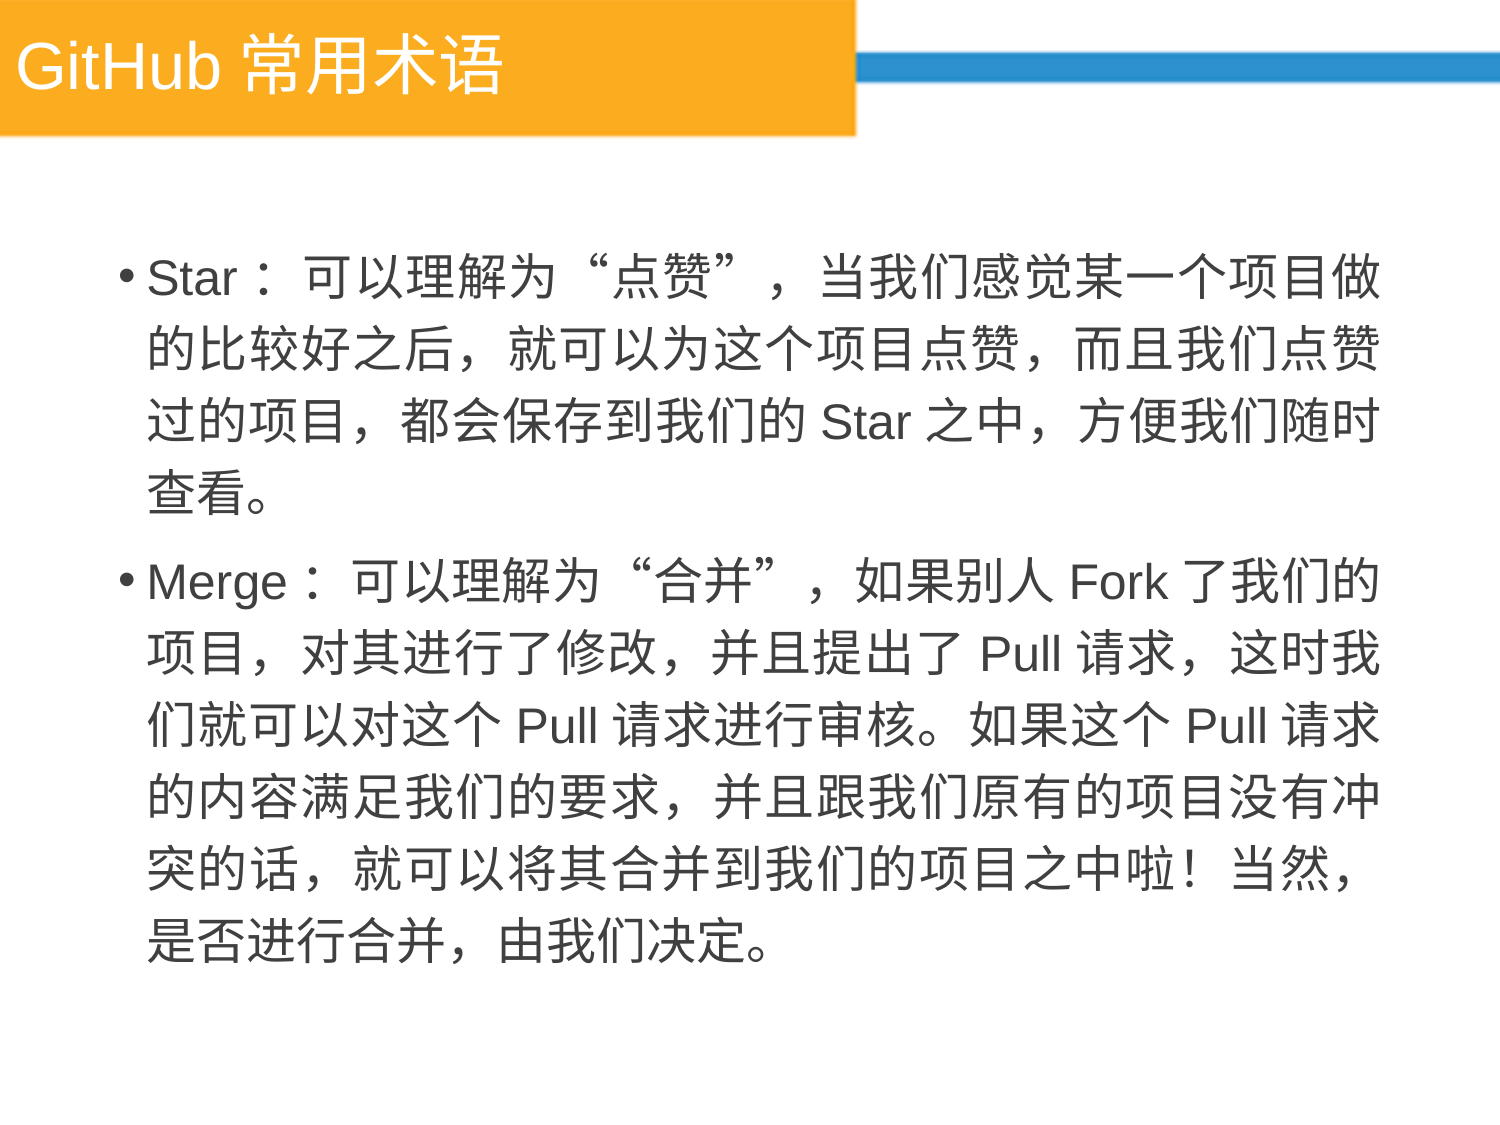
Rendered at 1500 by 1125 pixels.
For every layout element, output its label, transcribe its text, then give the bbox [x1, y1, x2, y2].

list Star：可以理解为“点赞”，当我们感觉某一个项目做的比较好之后，就可以为这个项目点赞，而且我们点赞过的项目，都会保存到我们的Star之中，方便我们随时查看。 Merge：可以理解为“合并”，如果别人Fork了我们的项目，对其进行了修改，并且提出了Pull请求，这时我们就可以对这个Pull请求进行审核。如果这个Pull请求的内容满足我们的要求，并且跟我们原有的项目没有冲突的话，就可以将其合并到我们的项目之中啦！当然，是否进行合并，由我们决定。 [102, 225, 1398, 993]
picture [0, 0, 1500, 1125]
title GitHub常用术语 [0, 0, 854, 136]
